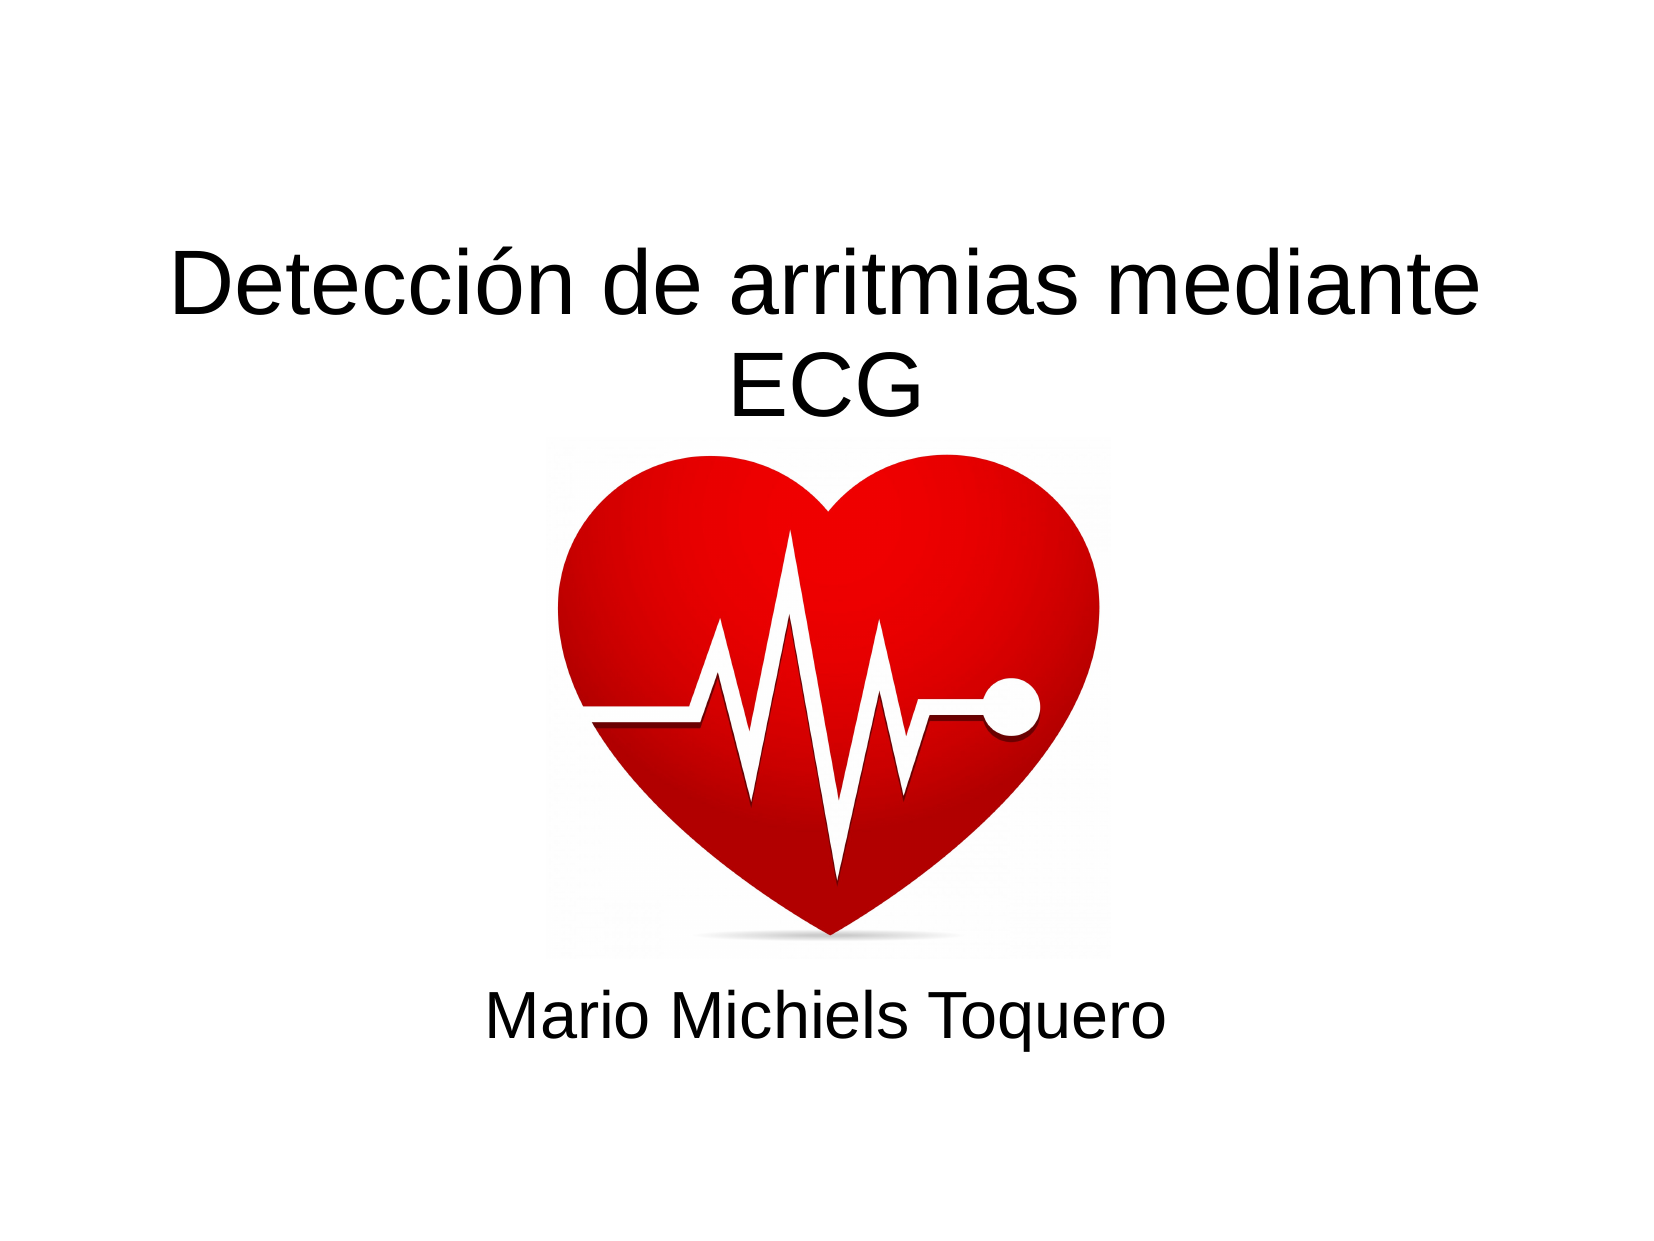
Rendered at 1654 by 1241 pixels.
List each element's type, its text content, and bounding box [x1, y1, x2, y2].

subtitle Mario Michiels Toquero [82, 465, 1571, 1185]
picture [546, 437, 1111, 960]
title Detección de arritmias mediante ECG [82, 227, 1571, 435]
